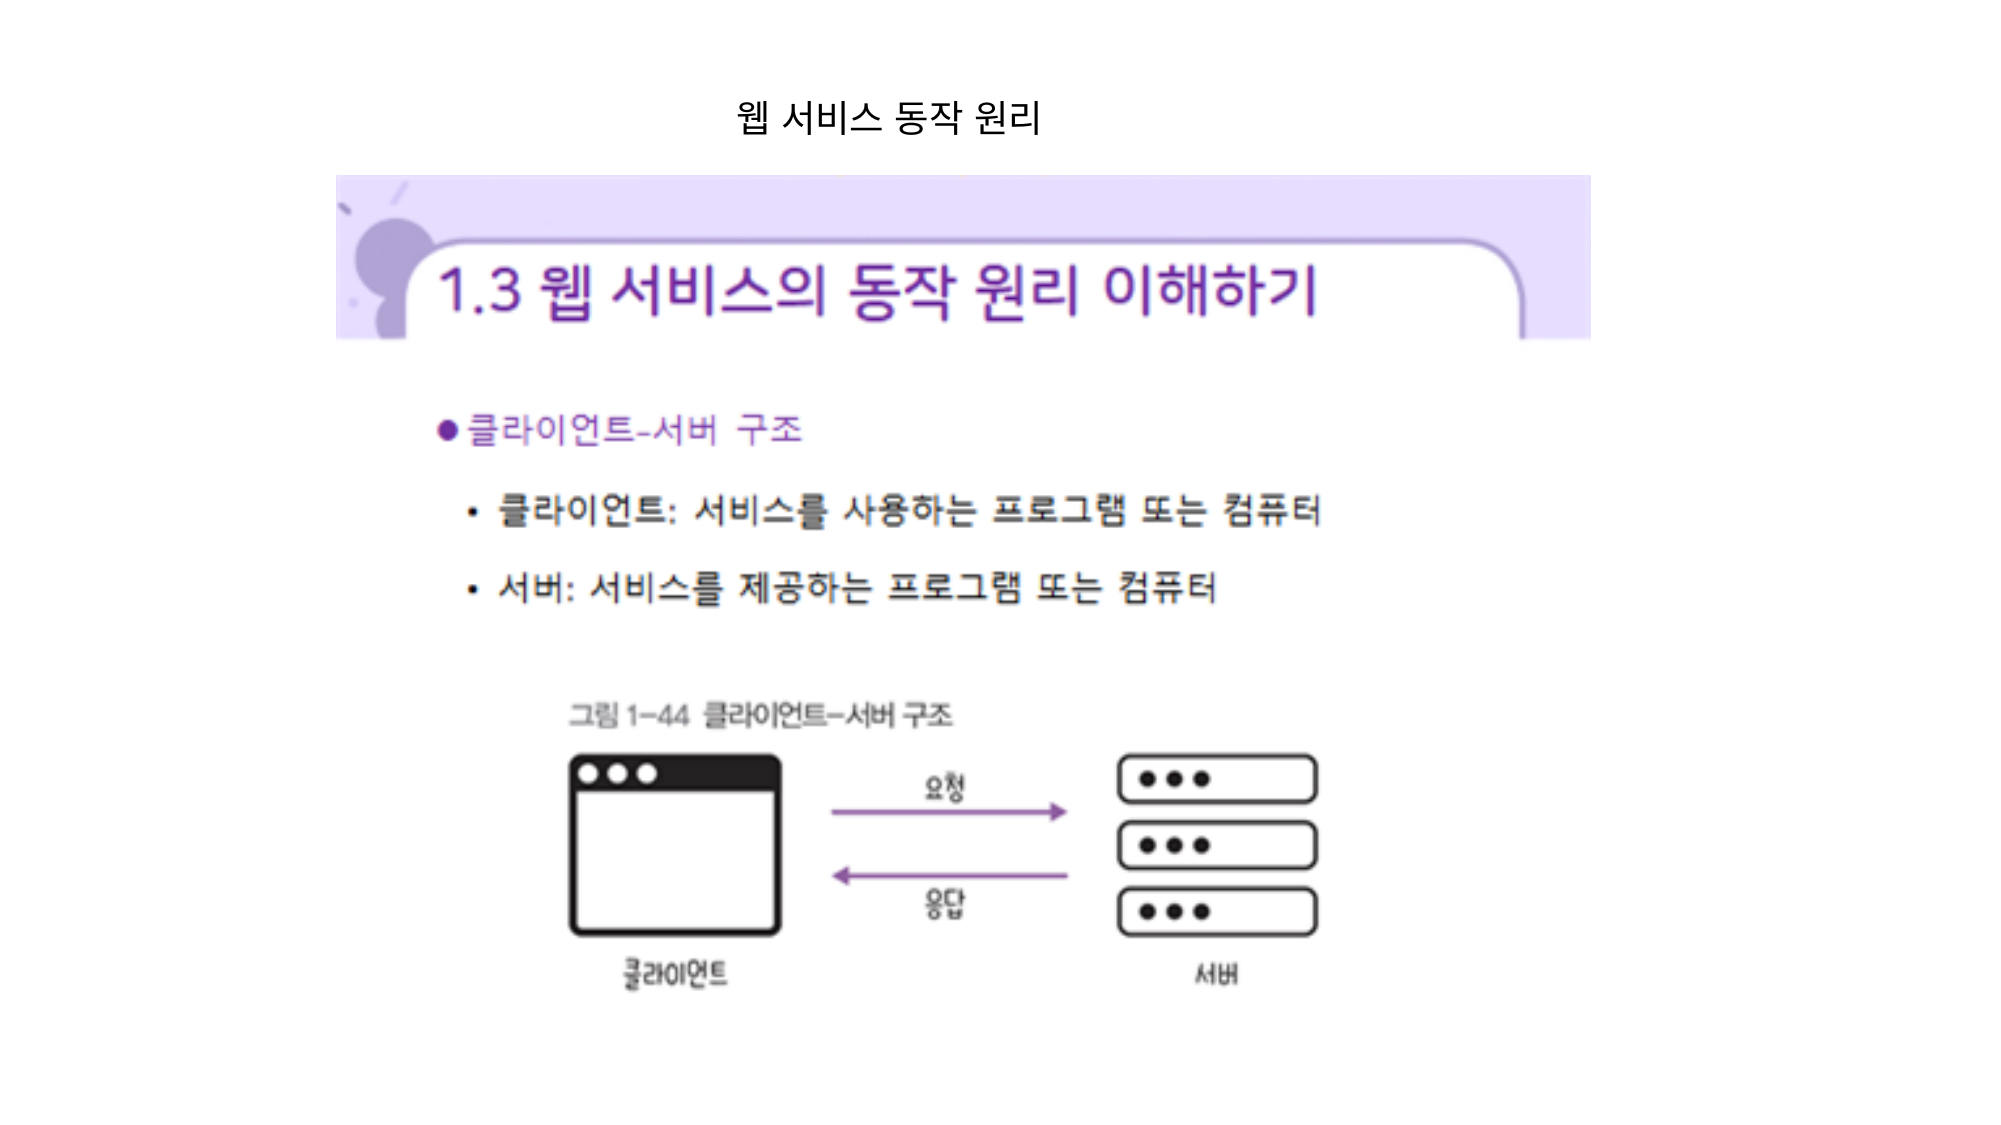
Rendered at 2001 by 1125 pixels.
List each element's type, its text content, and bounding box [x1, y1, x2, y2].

text_box 웹 서비스 동작 원리 [721, 87, 1402, 147]
picture [336, 175, 1591, 1038]
